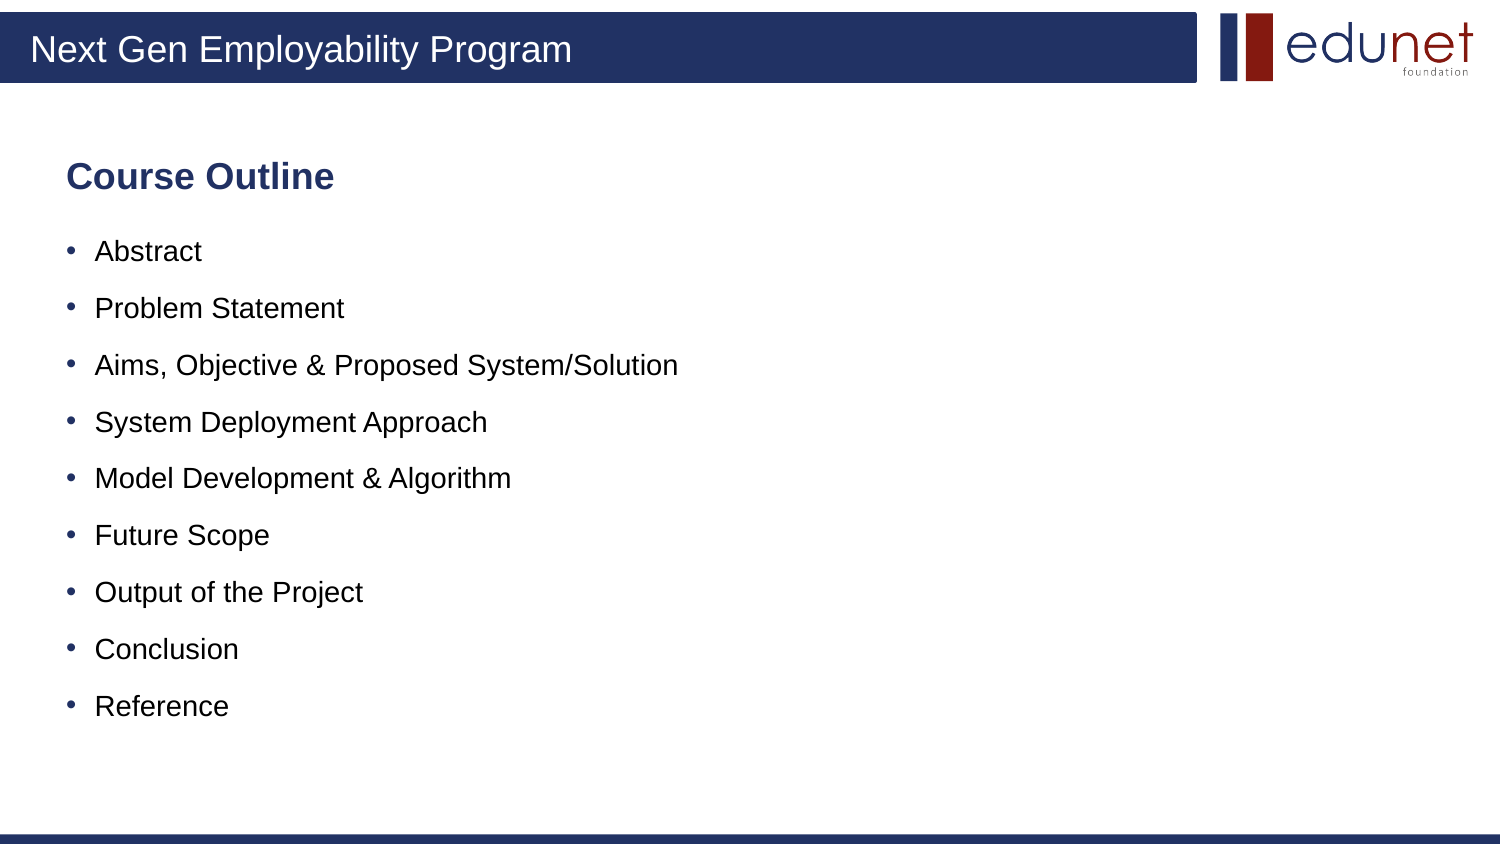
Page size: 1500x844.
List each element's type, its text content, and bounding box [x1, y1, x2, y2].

list Abstract Problem Statement Aims, Objective & Proposed System/Solution System Deployment Approach Model Development & Algorithm Future Scope Output of the Project Conclusion Reference [51, 212, 723, 820]
picture [1279, 14, 1482, 83]
title Course Outline [51, 138, 512, 212]
